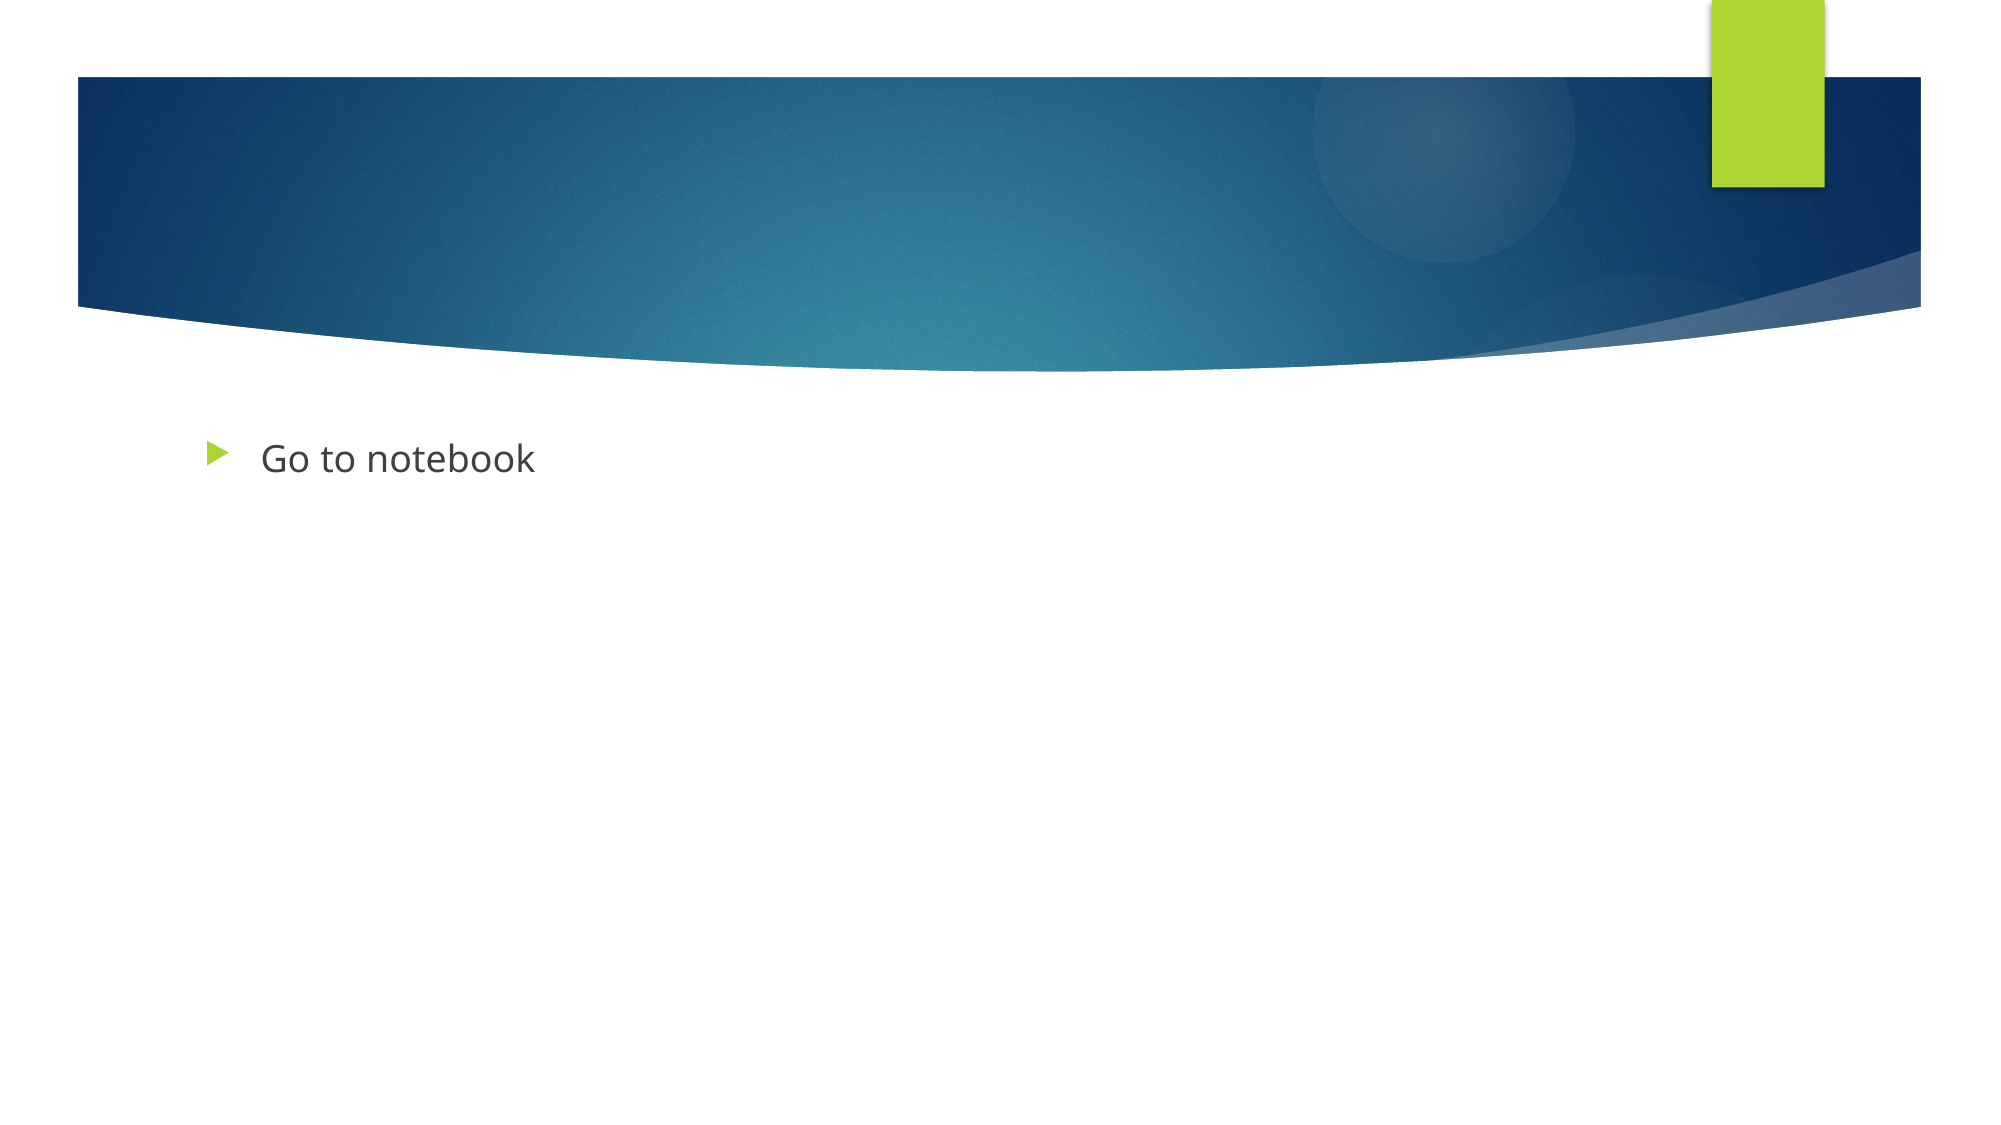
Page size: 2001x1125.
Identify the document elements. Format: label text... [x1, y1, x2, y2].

list Go to notebook [189, 427, 1627, 988]
